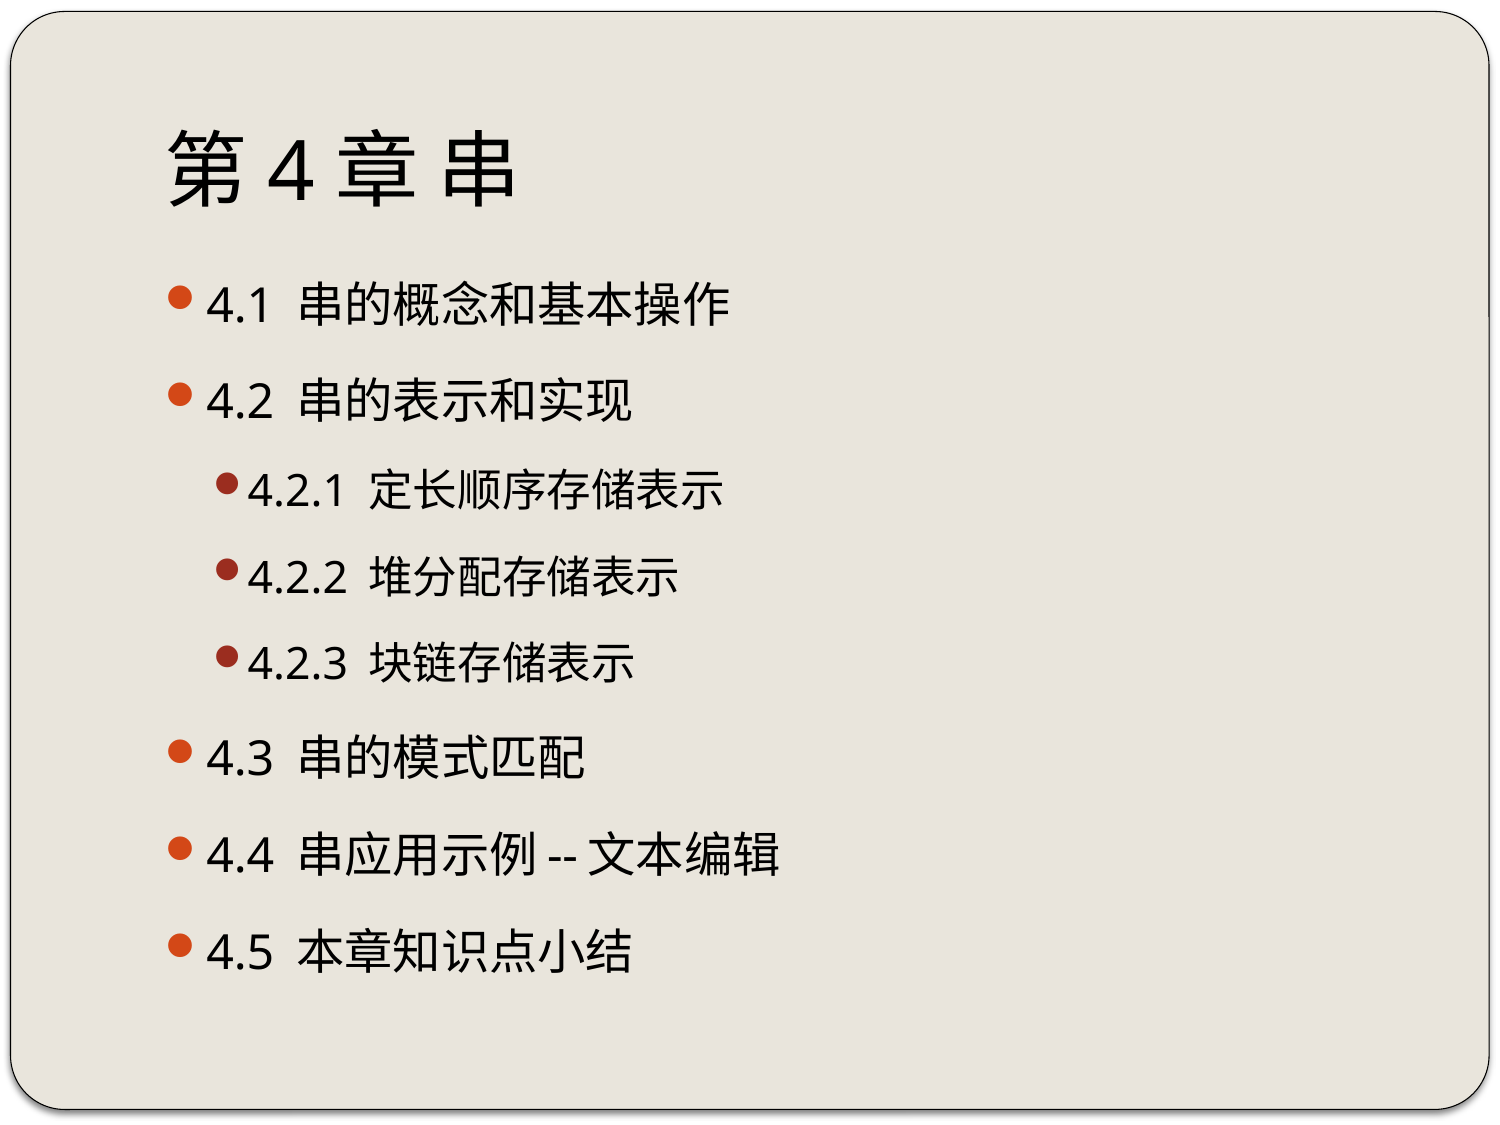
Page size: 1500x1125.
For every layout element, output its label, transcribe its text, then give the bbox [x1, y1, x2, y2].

list 4.1 串的概念和基本操作 4.2 串的表示和实现 4.2.1 定长顺序存储表示 4.2.2 堆分配存储表示 4.2.3 块链存储表示 4.3 串的模式匹配 4.4 串应用示例--文本编辑 4.5 本章知识点小结 [150, 237, 1425, 988]
title 第4章 串 [150, 45, 1425, 233]
